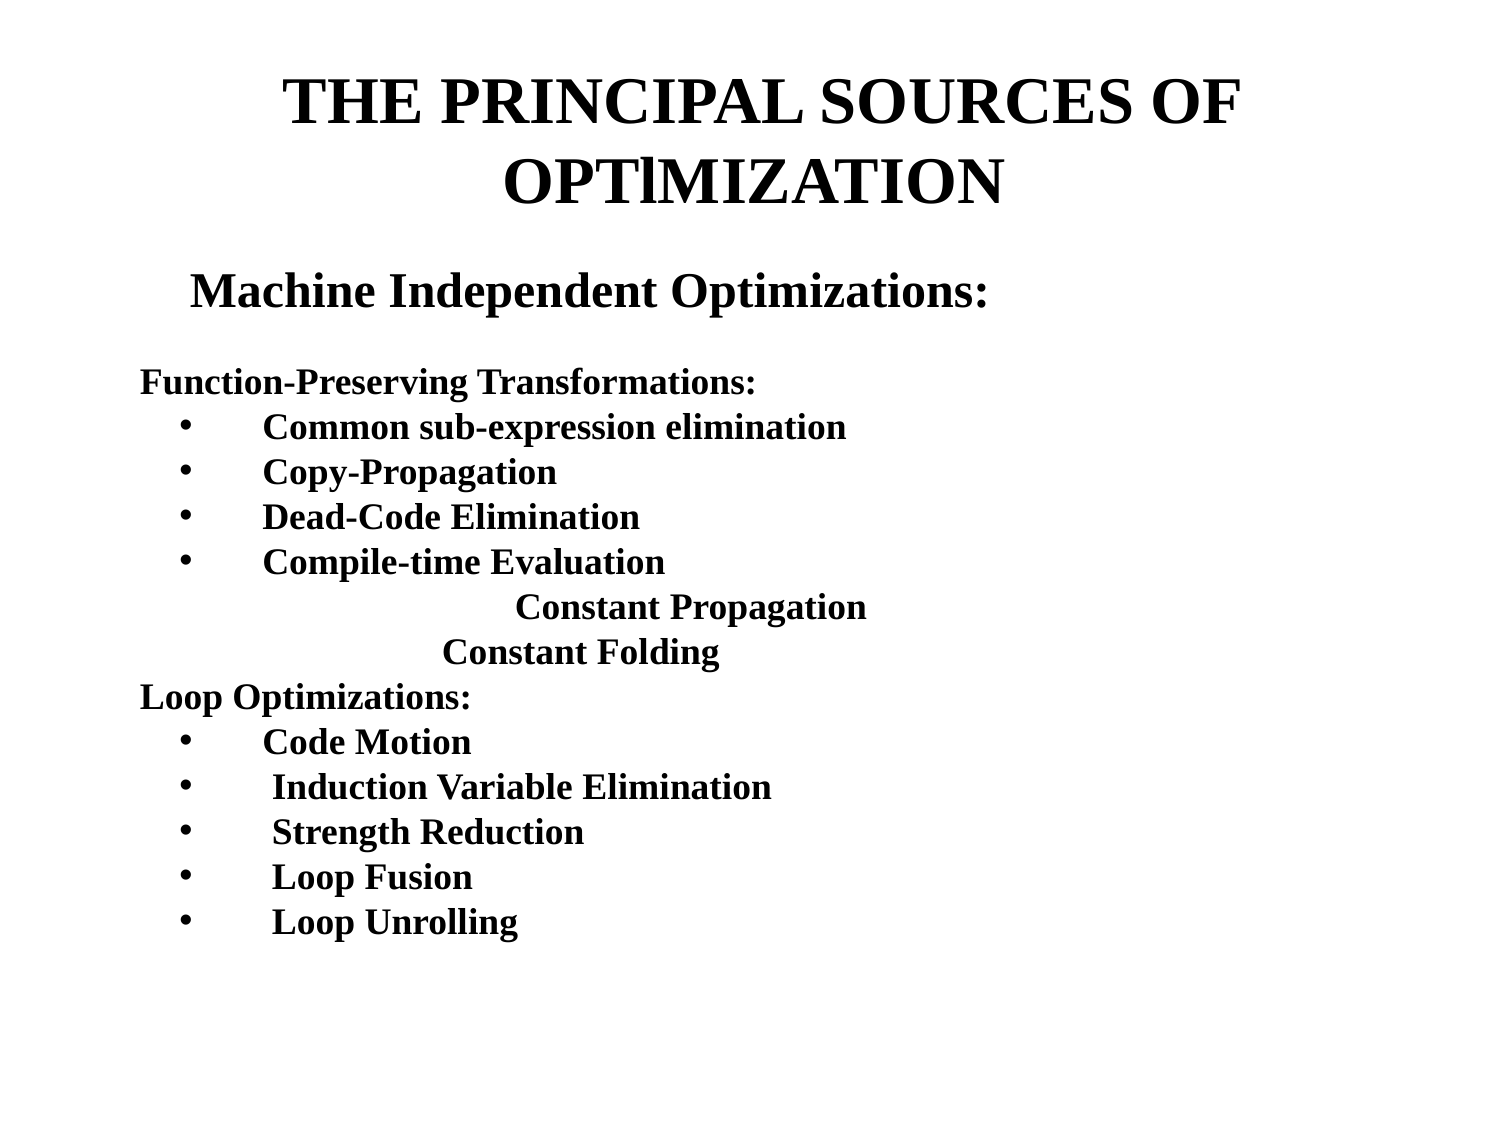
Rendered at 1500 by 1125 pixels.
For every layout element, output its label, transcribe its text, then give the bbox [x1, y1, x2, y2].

text_box Function-Preserving Transformations: Common sub-expression elimination Copy-Propagation Dead-Code Elimination Compile-time Evaluation Constant Propagation Constant Folding Loop Optimizations: Code Motion Induction Variable Elimination Strength Reduction Loop Fusion Loop Unrolling [125, 349, 1438, 995]
text_box THE PRINCIPAL SOURCES OF OPTlMIZATION [99, 49, 1425, 225]
text_box Machine Independent Optimizations: [174, 249, 1325, 325]
